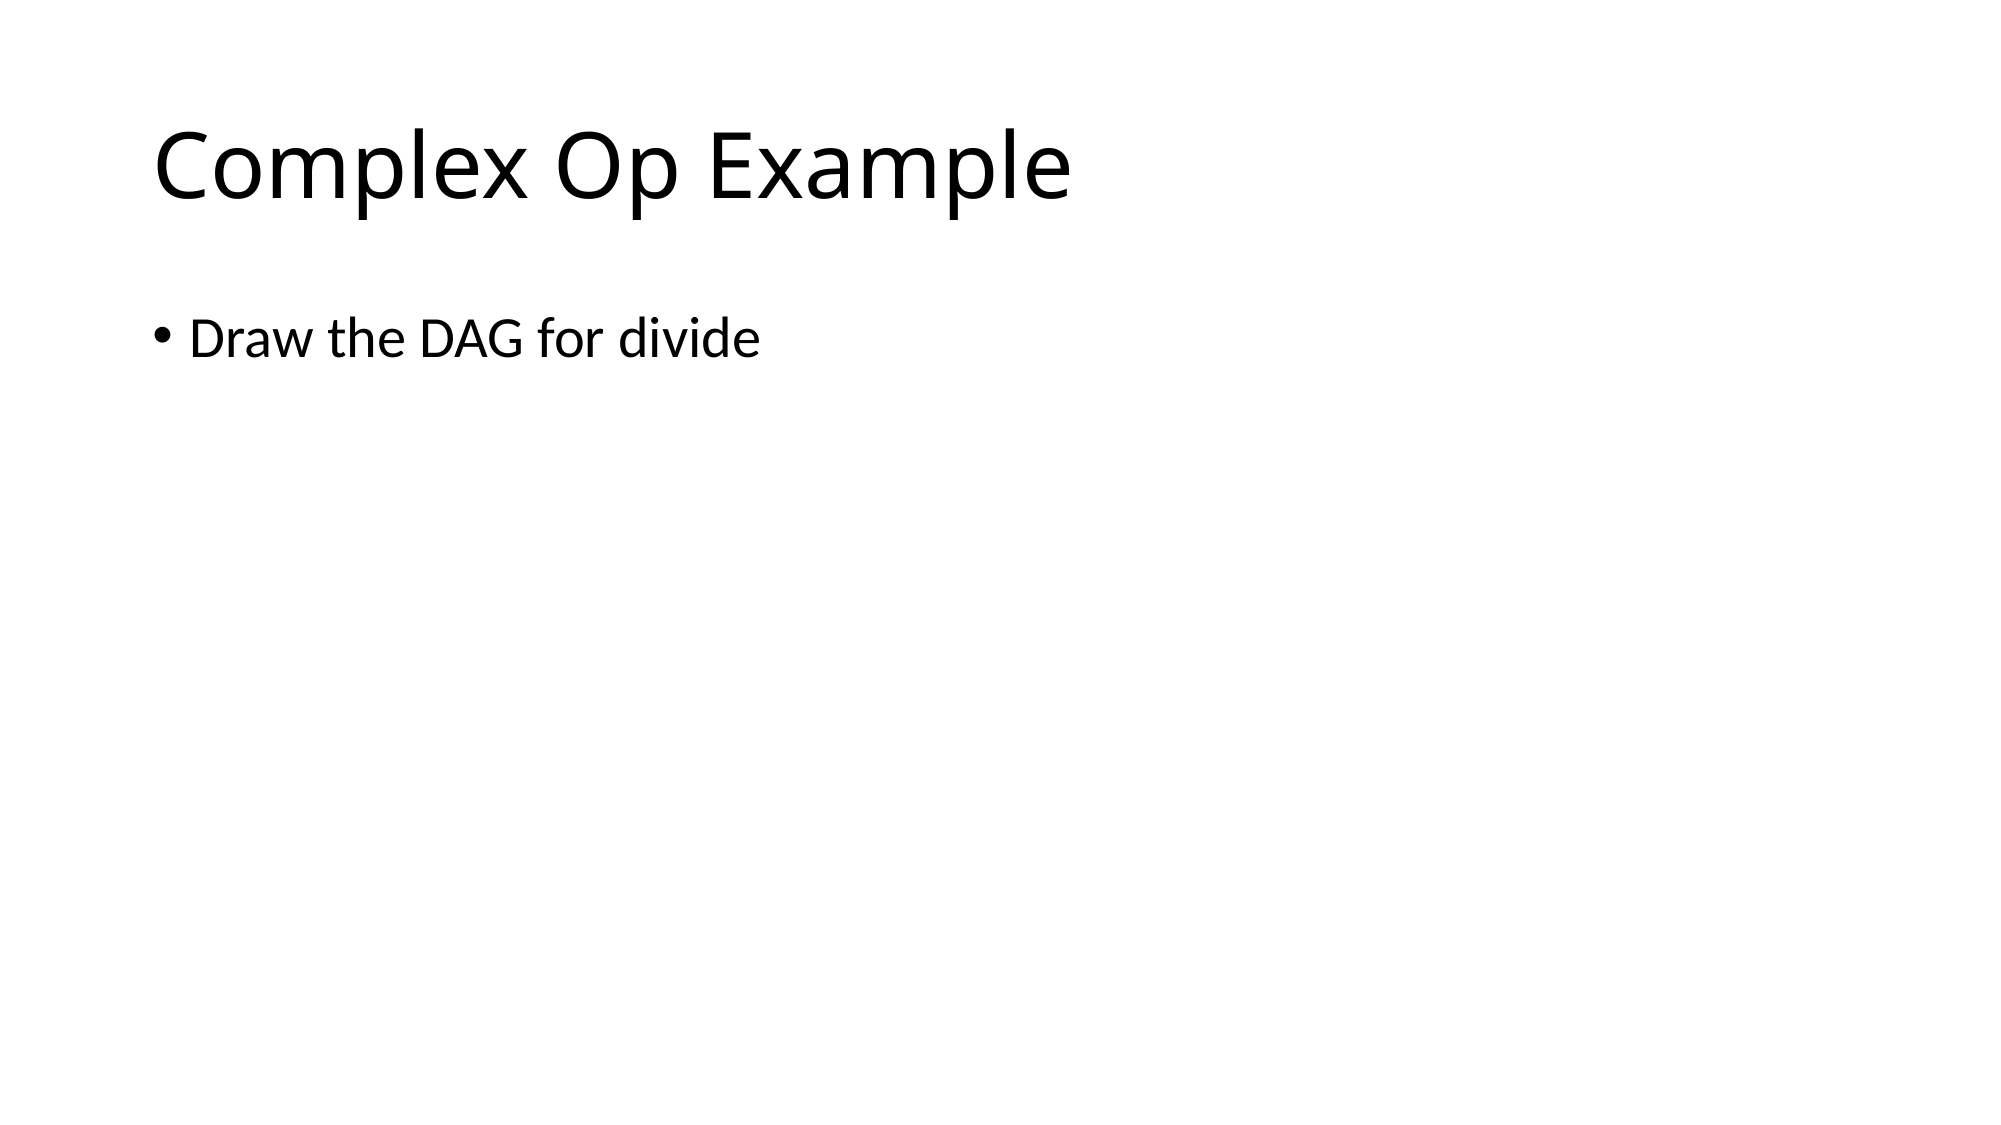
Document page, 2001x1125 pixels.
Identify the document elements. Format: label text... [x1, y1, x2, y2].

title Complex Op Example [137, 59, 1863, 278]
list Draw the DAG for divide [137, 299, 1863, 1014]
